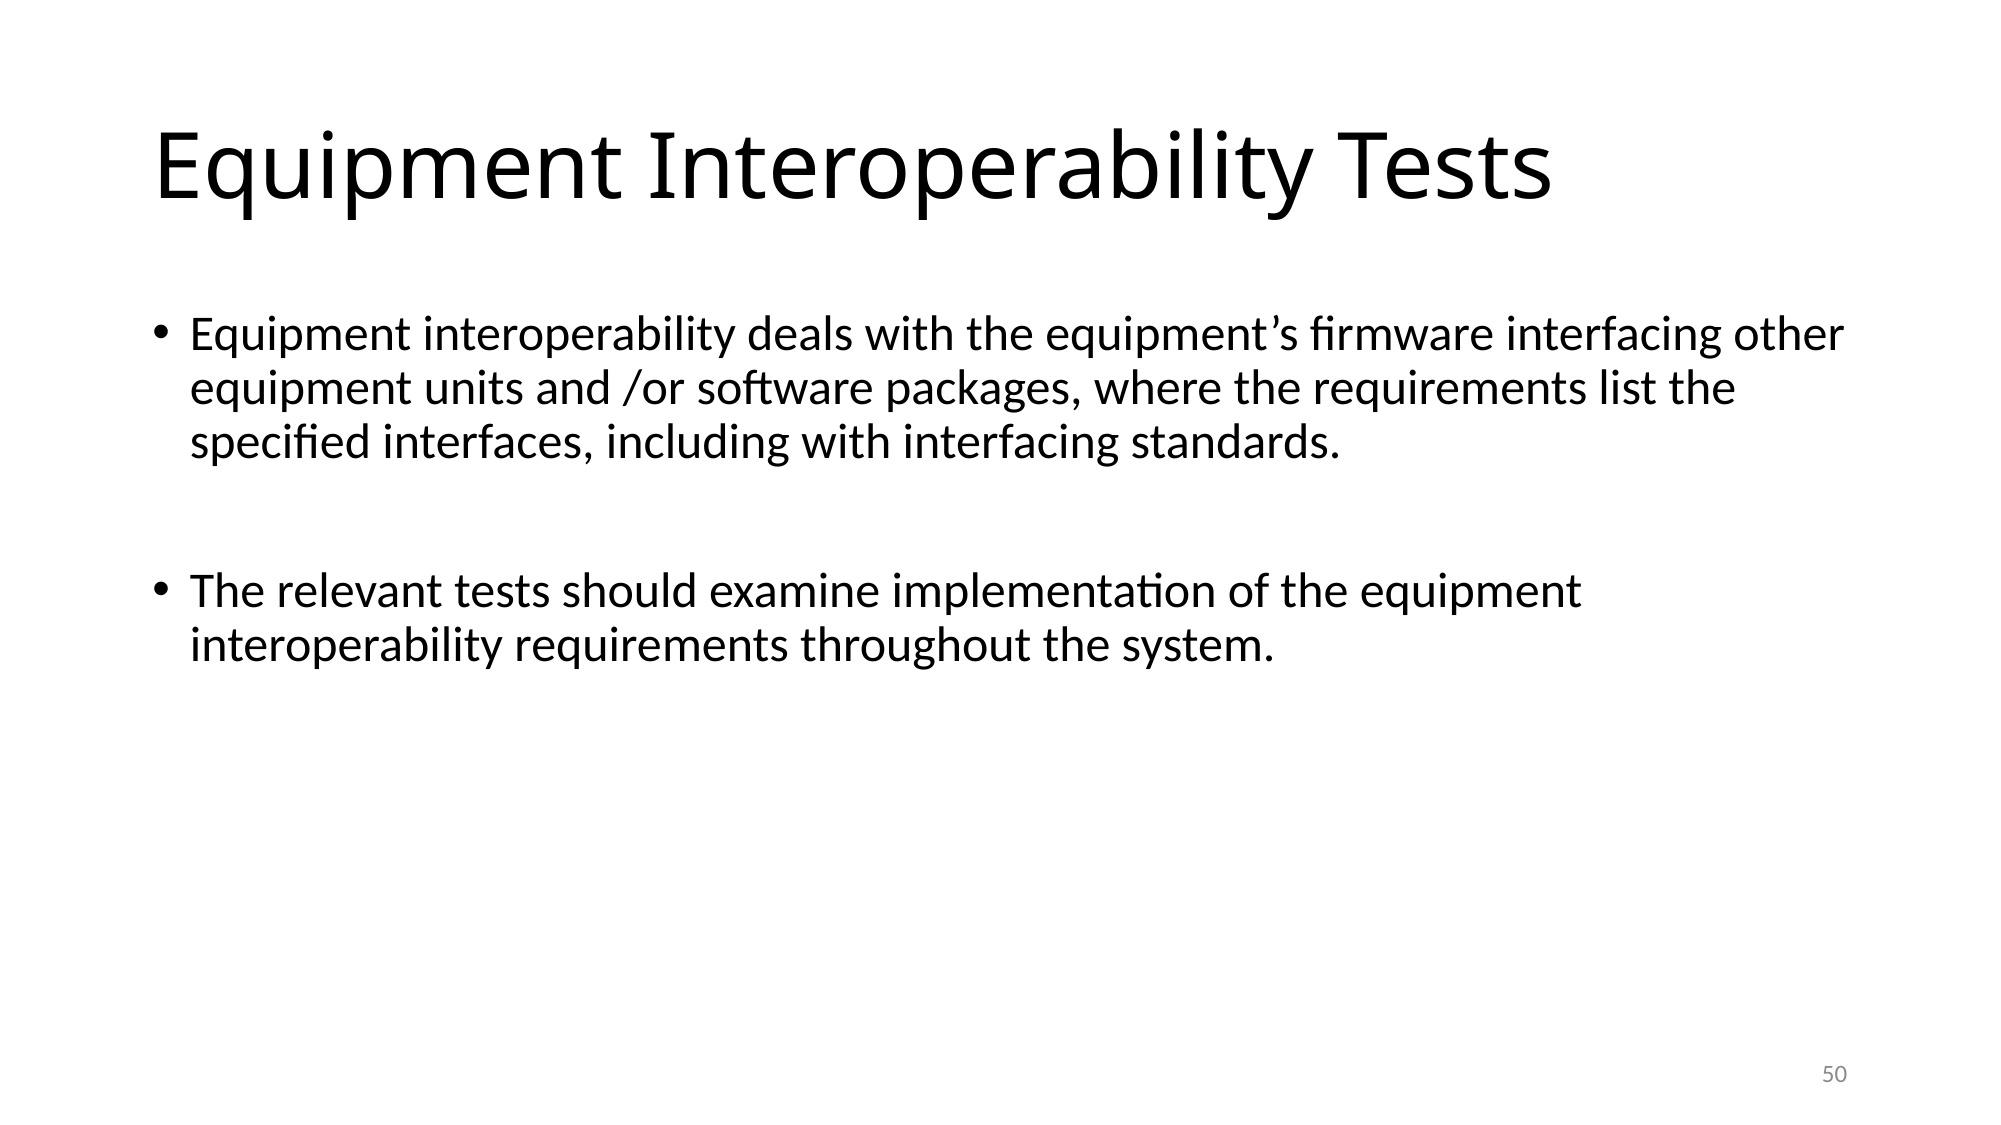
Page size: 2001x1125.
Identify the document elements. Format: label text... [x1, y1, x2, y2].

slide_number 50 [1412, 1042, 1863, 1103]
list Equipment interoperability deals with the equipment’s firmware interfacing other equipment units and /or software packages, where the requirements list the specified interfaces, including with interfacing standards. The relevant tests should examine implementation of the equipment interoperability requirements throughout the system. [137, 299, 1863, 1014]
title Equipment Interoperability Tests [137, 59, 1863, 278]
